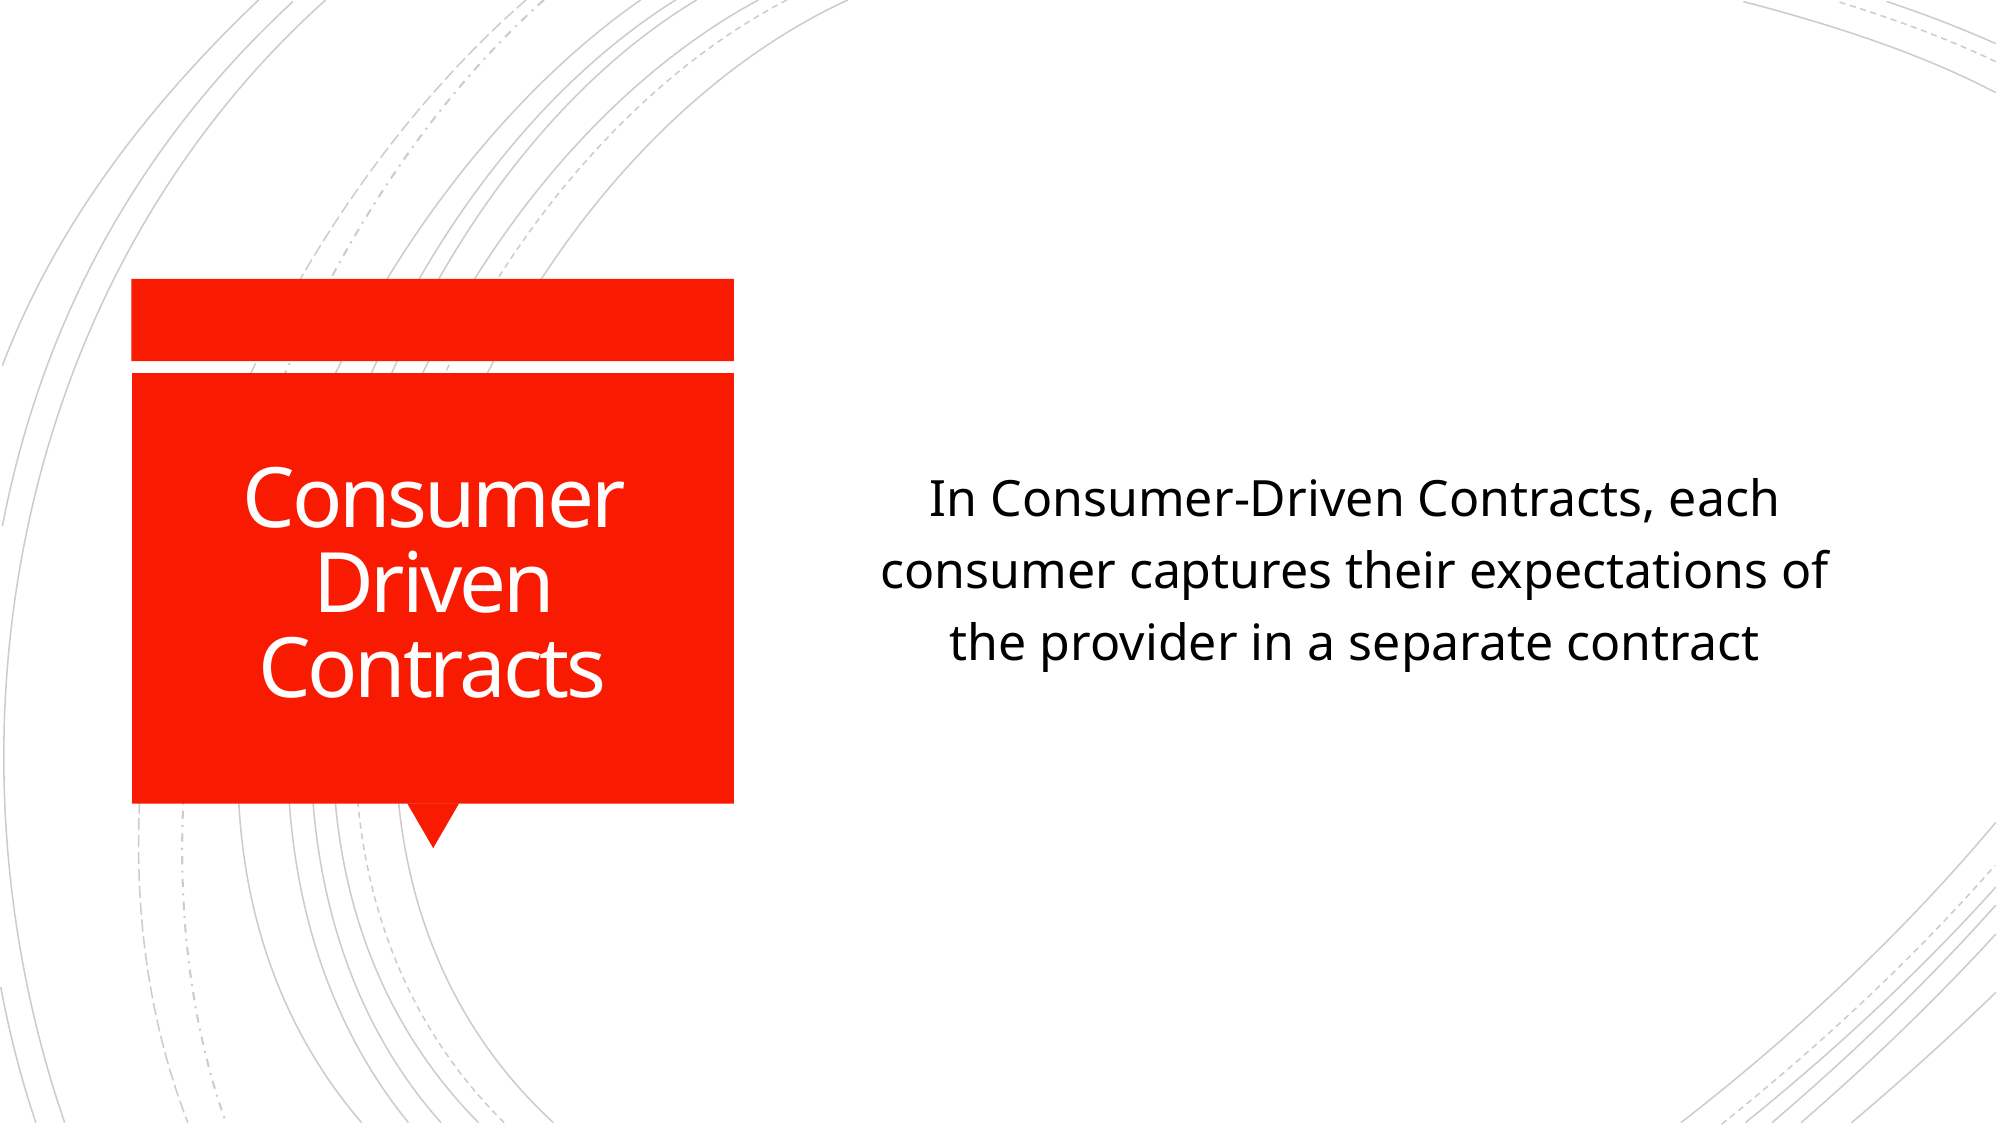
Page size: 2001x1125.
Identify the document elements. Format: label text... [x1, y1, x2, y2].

list In Consumer-Driven Contracts, each consumer captures their expectations of the provider in a separate contract [839, 131, 1871, 993]
title Consumer Driven Contracts [145, 385, 720, 789]
